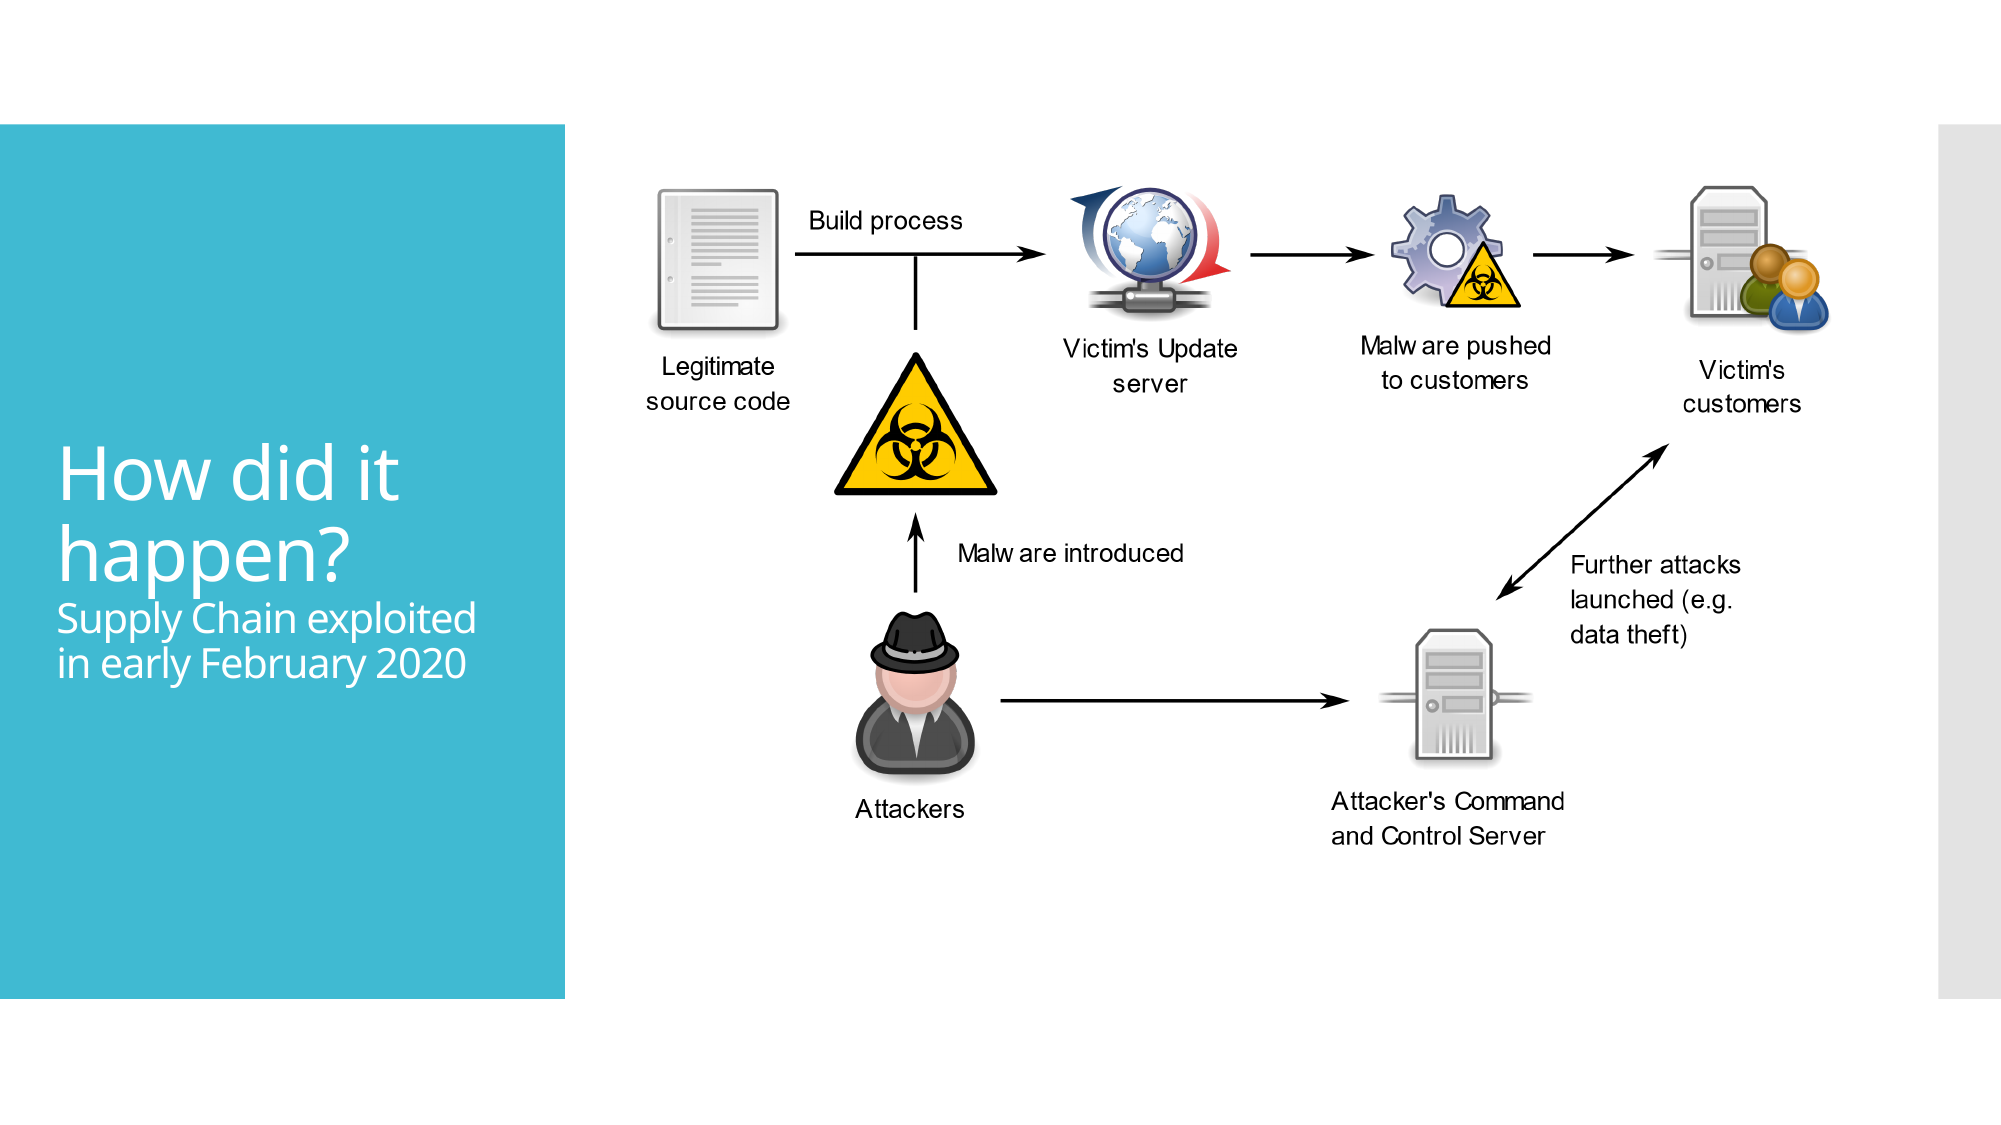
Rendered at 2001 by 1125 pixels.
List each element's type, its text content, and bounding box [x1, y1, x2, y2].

title How did it happen? Supply Chain exploited in early February 2020 [41, 184, 525, 940]
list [630, 184, 1832, 845]
